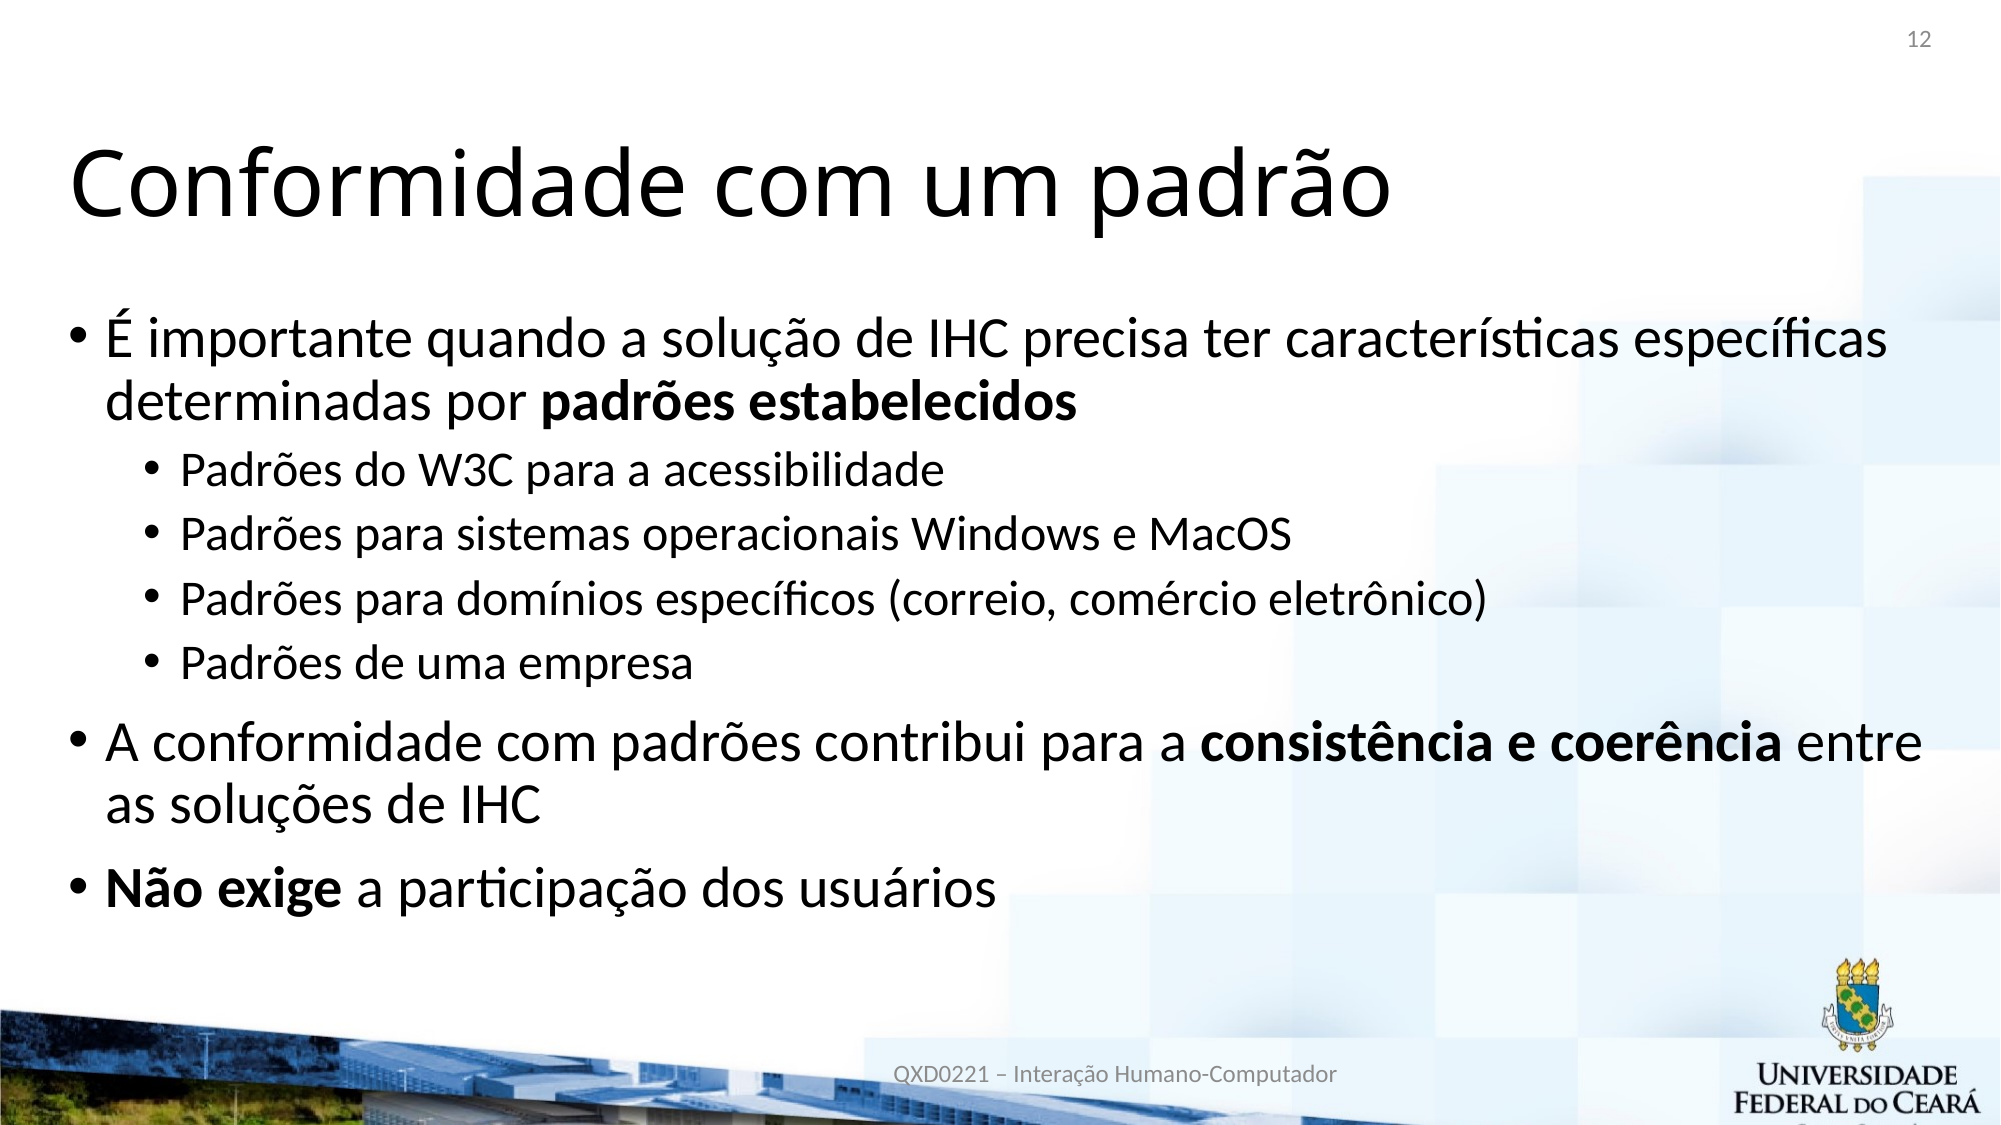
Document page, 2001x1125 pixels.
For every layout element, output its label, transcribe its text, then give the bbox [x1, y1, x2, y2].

list É importante quando a solução de IHC precisa ter características específicas determinadas por padrões estabelecidos Padrões do W3C para a acessibilidade Padrões para sistemas operacionais Windows e MacOS Padrões para domínios específicos (correio, comércio eletrônico) Padrões de uma empresa A conformidade com padrões contribui para a consistência e coerência entre as soluções de IHC Não exige a participação dos usuários [53, 299, 1946, 1014]
picture [0, 0, 2001, 1125]
slide_number 12 [1496, 7, 1947, 68]
footer QXD0221 – Interação Humano-Computador [523, 1042, 1708, 1103]
title Conformidade com um padrão [53, 97, 1946, 278]
